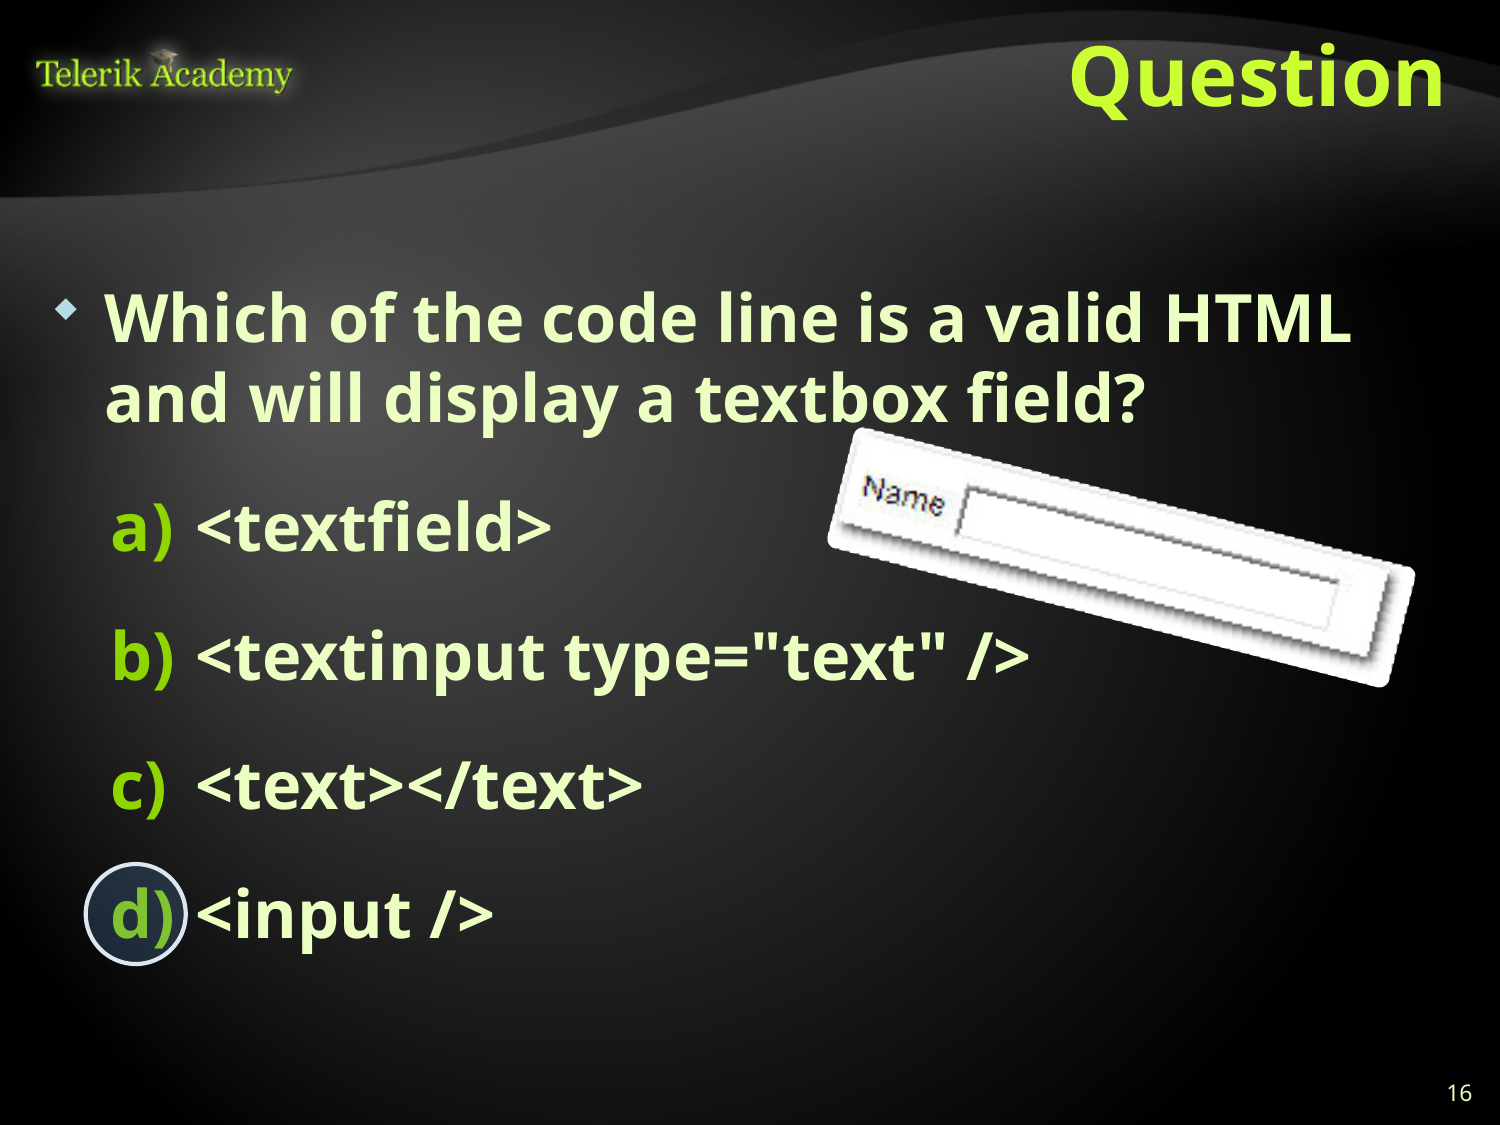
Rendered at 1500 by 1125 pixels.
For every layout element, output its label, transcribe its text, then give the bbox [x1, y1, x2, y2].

list Which of the code line is a valid HTML and will display a textbox field? <textfield> <textinput type="text" /> <text></text> <input /> [37, 268, 1463, 967]
slide_number 16 [1412, 1074, 1488, 1113]
picture [0, 0, 1500, 1125]
text_box [83, 861, 188, 967]
title Question [300, 12, 1463, 150]
